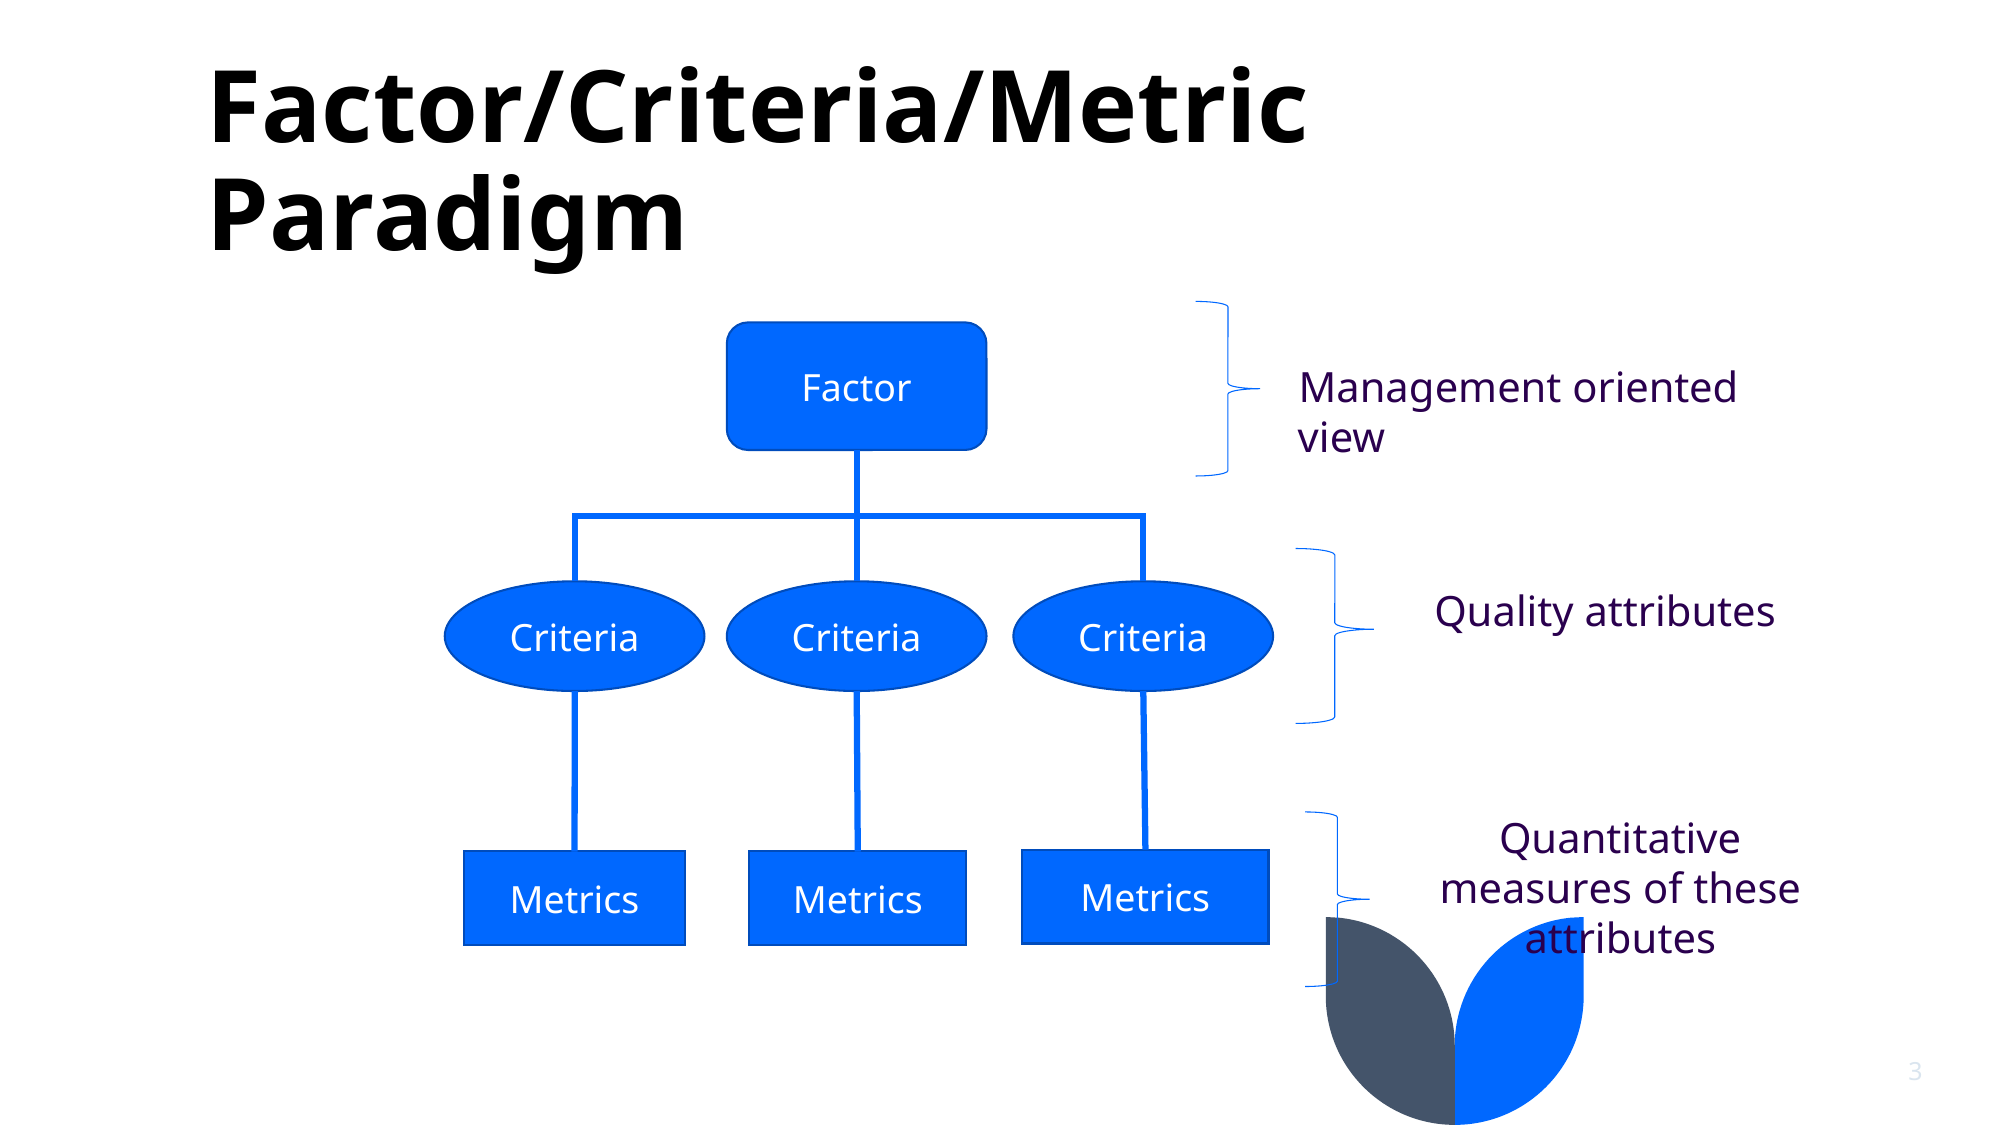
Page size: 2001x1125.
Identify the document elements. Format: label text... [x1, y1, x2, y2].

text_box Metrics [748, 850, 967, 946]
text_box Criteria [1023, 580, 1275, 693]
text_box Management oriented view [1295, 360, 1800, 461]
text_box Quantitative measures of these attributes [1405, 811, 1835, 962]
text_box Criteria [735, 580, 977, 693]
slide_number 3 [1665, 1042, 1938, 1103]
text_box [649, 374, 782, 657]
text_box [1295, 547, 1374, 724]
text_box Quality attributes [1390, 584, 1820, 635]
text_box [934, 372, 1066, 659]
text_box Factor [725, 321, 988, 452]
title Factor/Criteria/Metric Paradigm [191, 62, 1796, 280]
text_box Criteria [443, 580, 697, 693]
text_box [1195, 300, 1261, 477]
text_box Metrics [1021, 849, 1270, 945]
text_box Metrics [463, 850, 686, 946]
text_box [1305, 811, 1370, 988]
